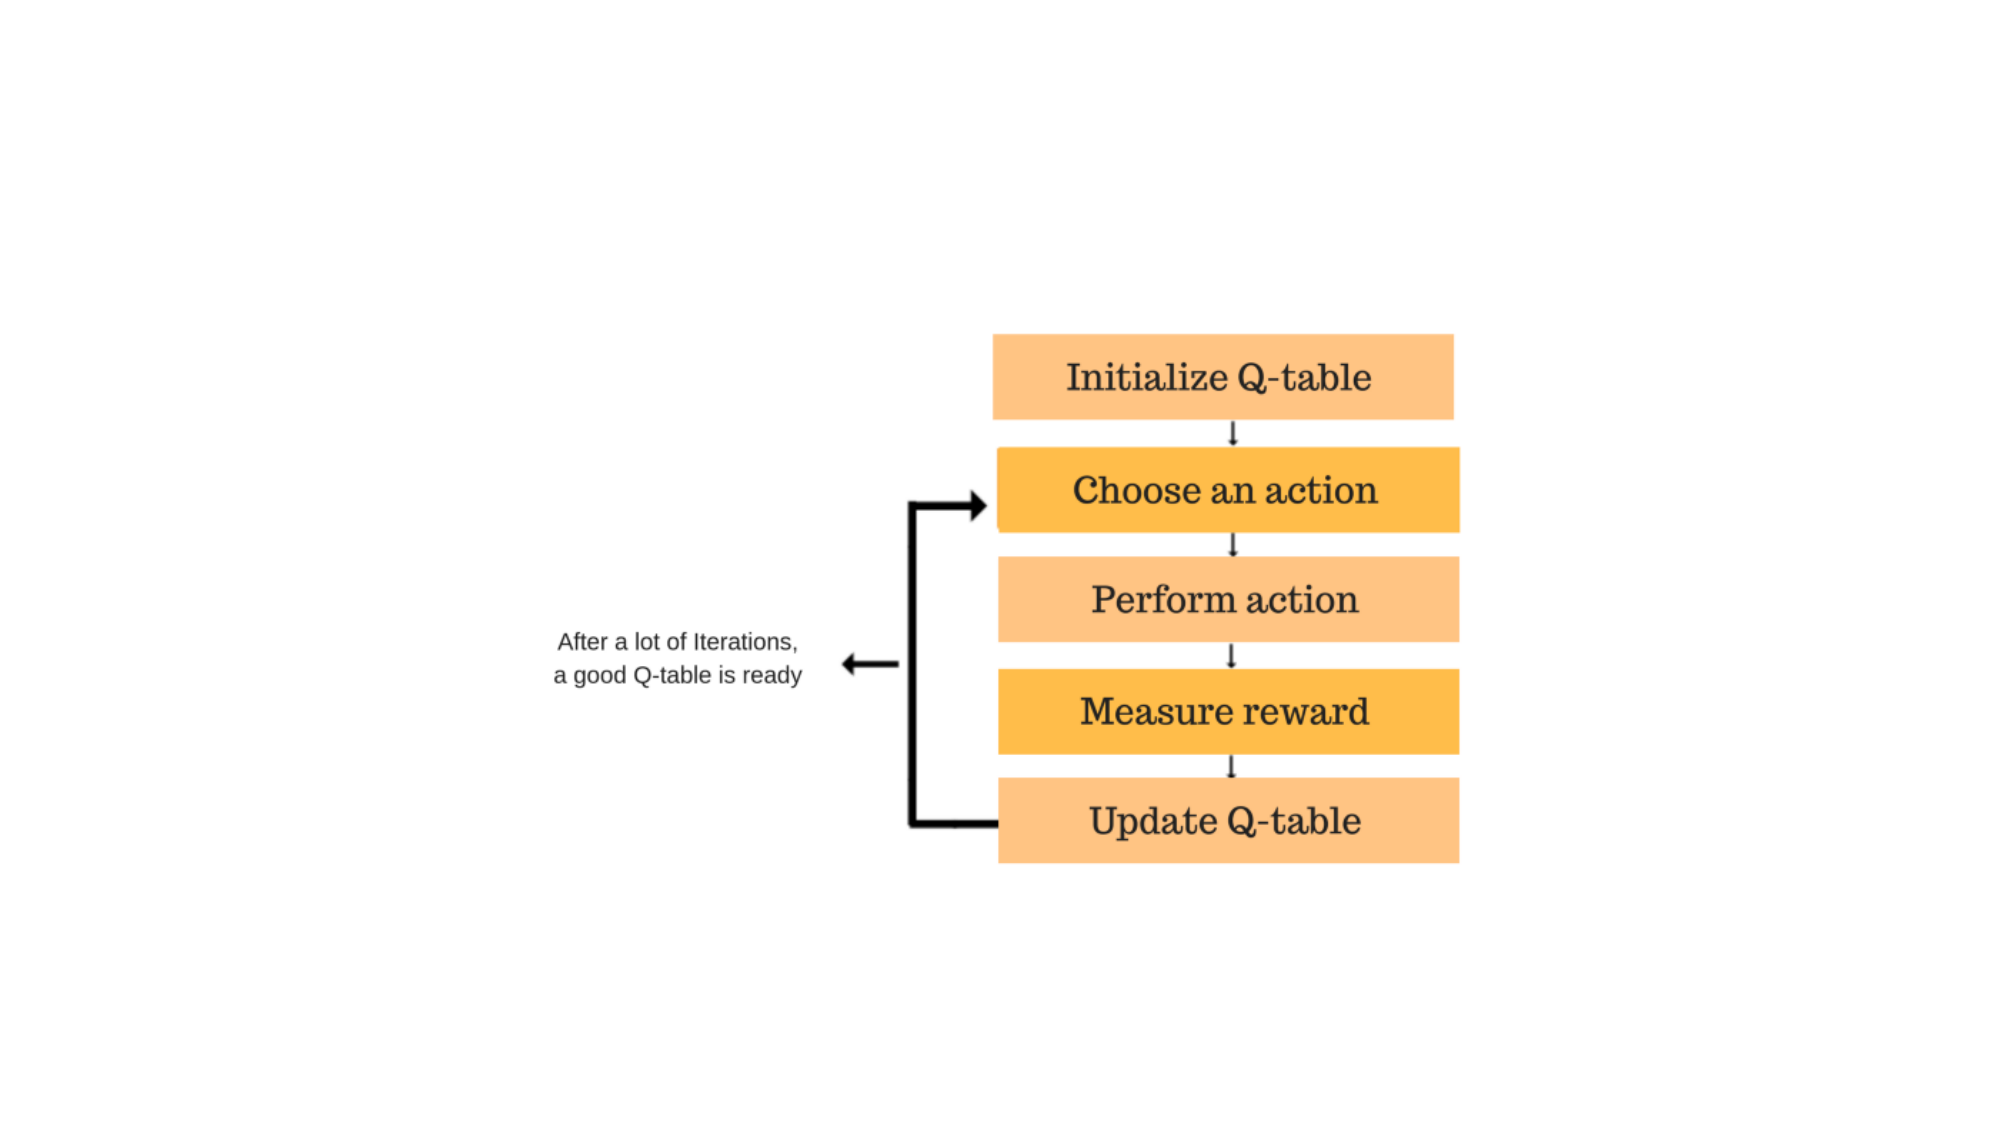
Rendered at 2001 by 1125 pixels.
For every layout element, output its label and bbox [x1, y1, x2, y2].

list [429, 277, 1571, 919]
